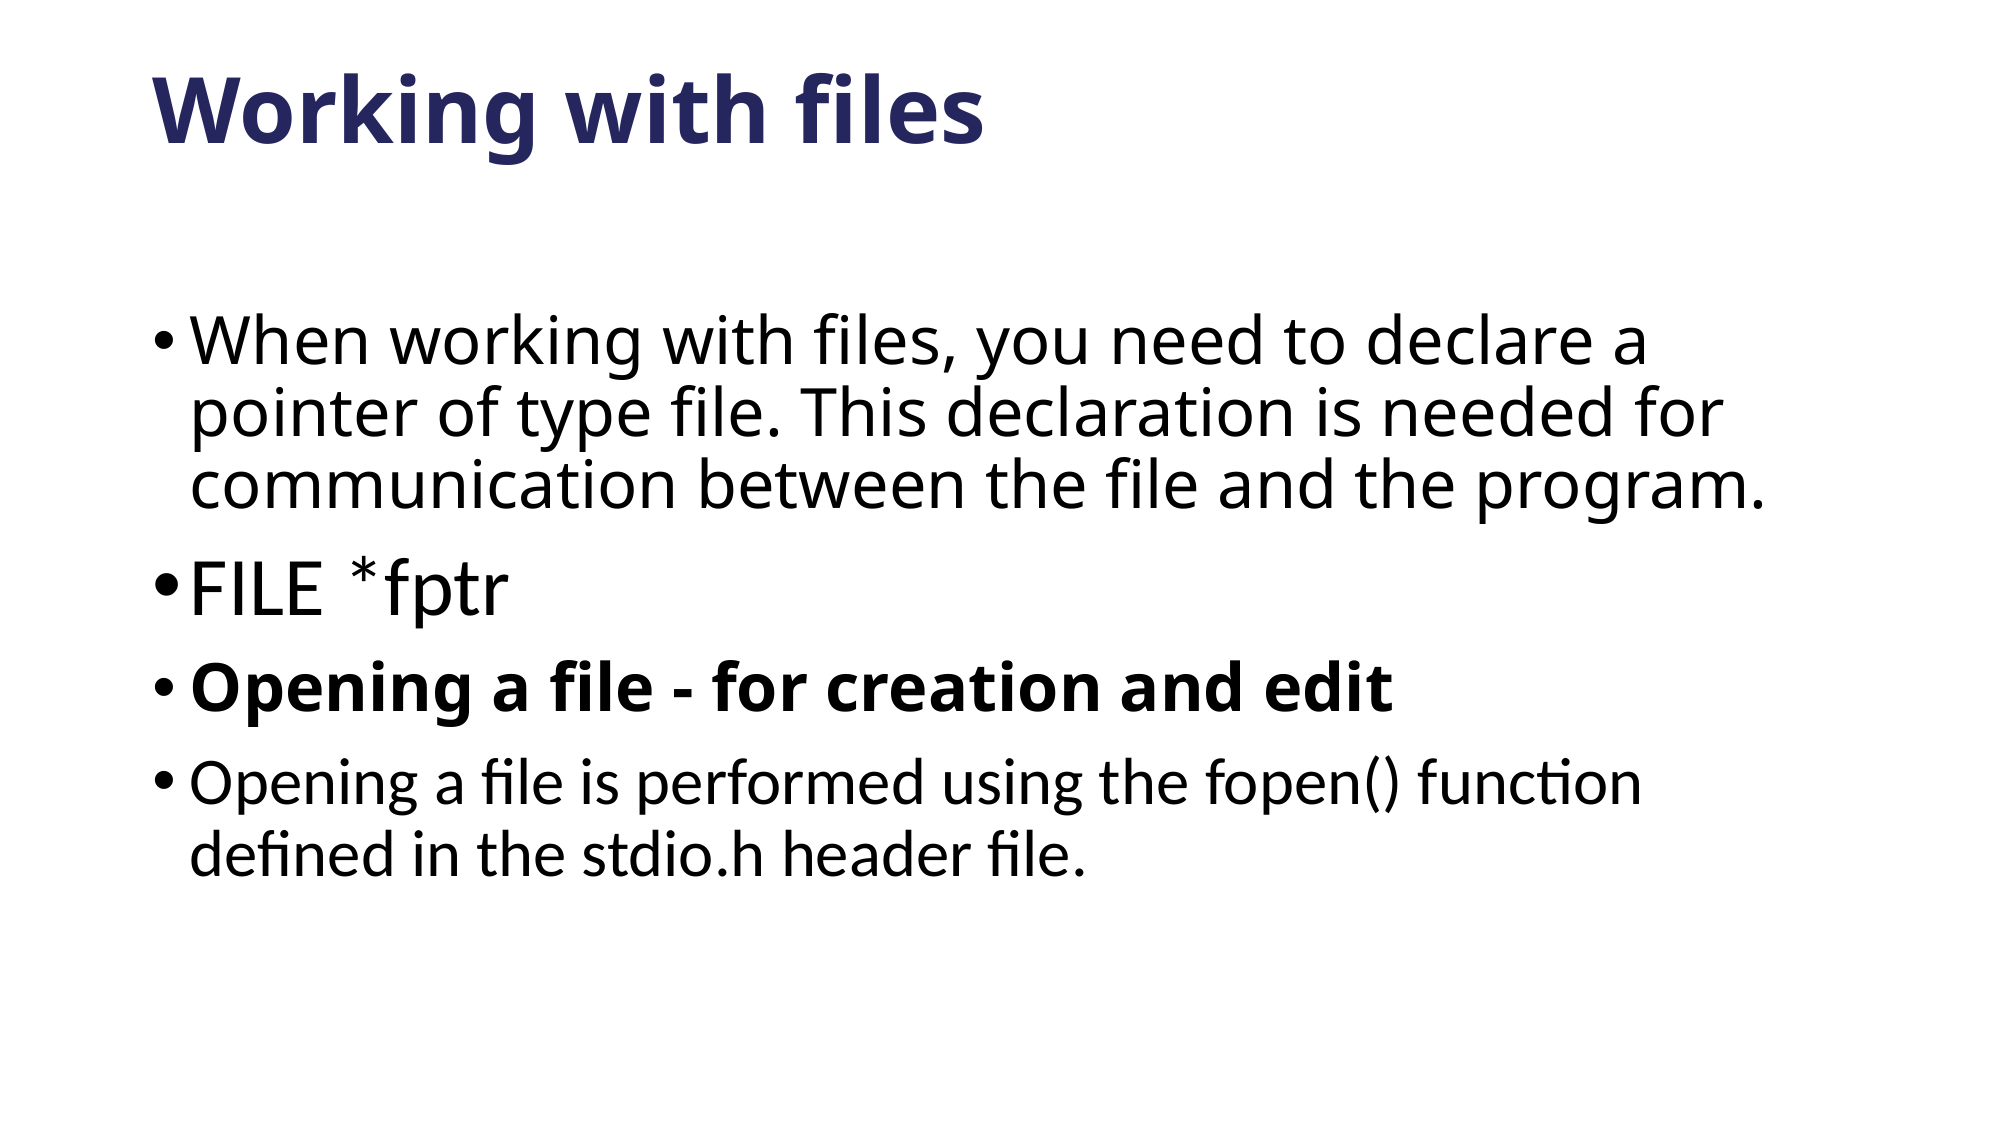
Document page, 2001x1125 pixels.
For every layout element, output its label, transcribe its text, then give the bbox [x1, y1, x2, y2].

list When working with files, you need to declare a pointer of type file. This declaration is needed for communication between the file and the program. FILE *fptr Opening a file - for creation and edit Opening a file is performed using the fopen() function defined in the stdio.h header file. [137, 299, 1863, 1014]
title Working with files [137, 59, 1863, 278]
